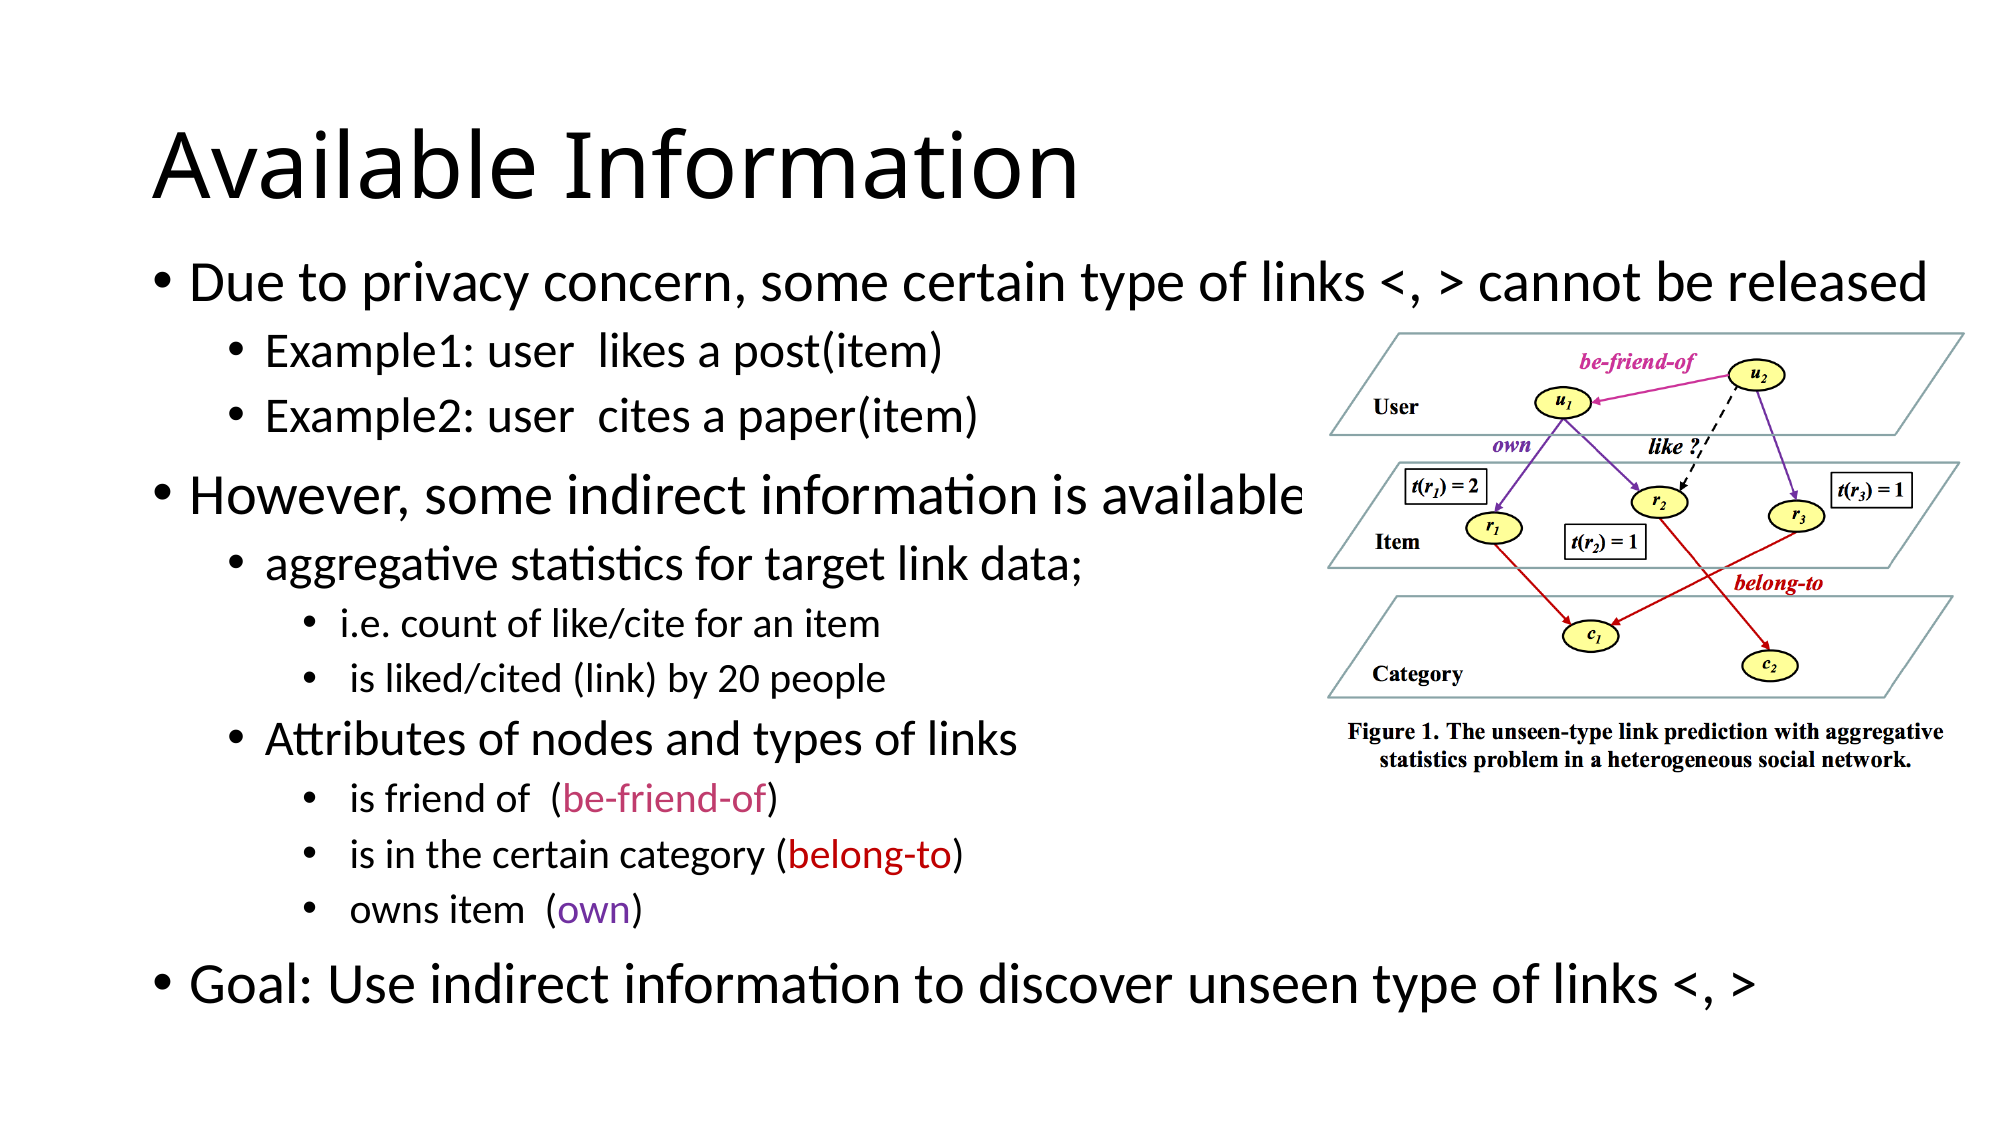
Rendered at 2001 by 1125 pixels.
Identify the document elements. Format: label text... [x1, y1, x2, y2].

picture [1302, 318, 1989, 786]
title Available Information [137, 59, 1863, 278]
